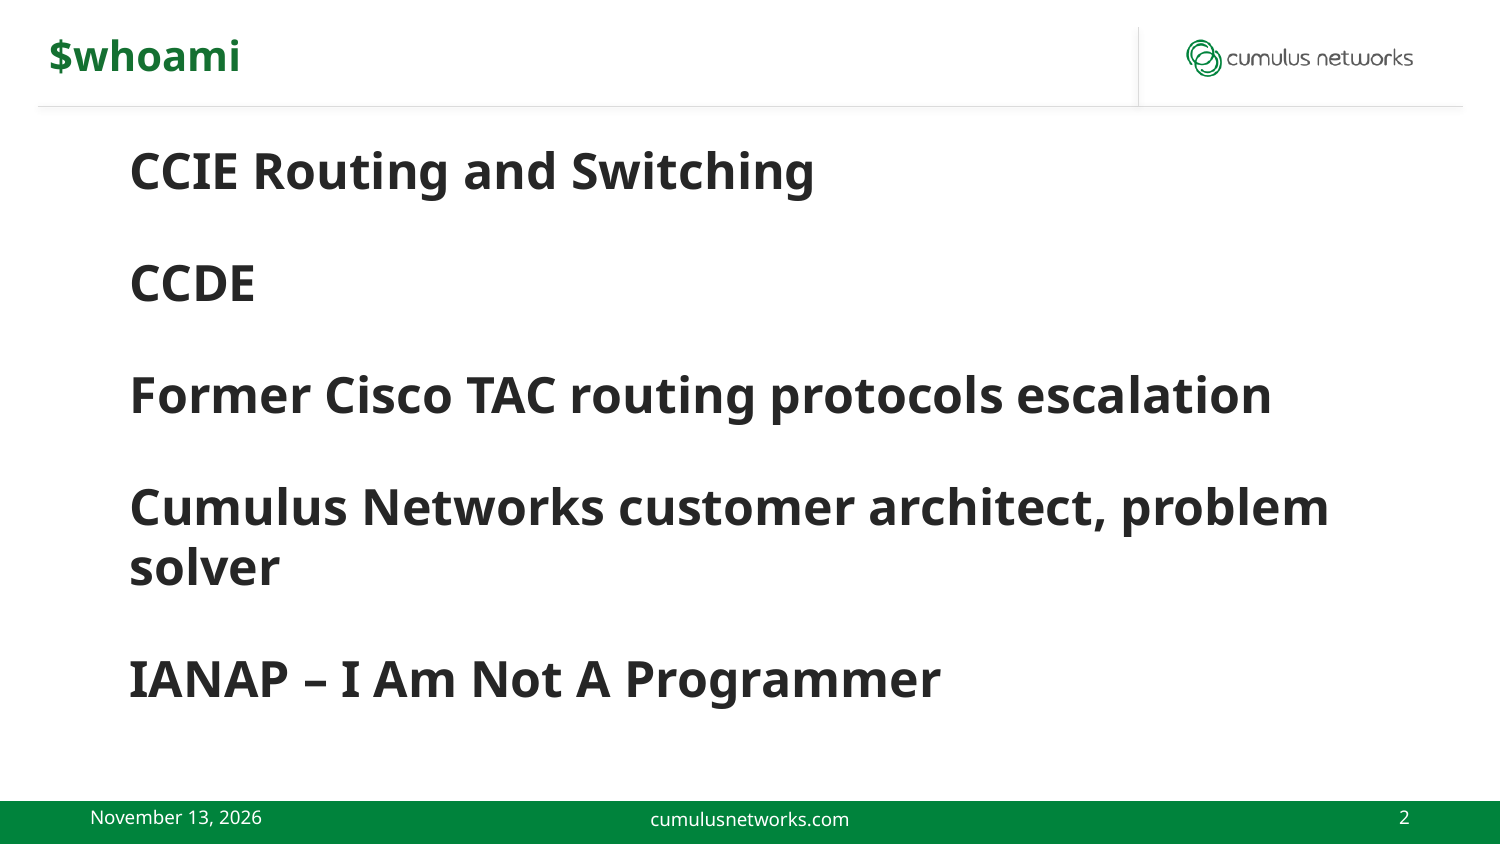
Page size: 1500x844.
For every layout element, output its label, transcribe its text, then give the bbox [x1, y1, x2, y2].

title $whoami [49, 29, 1085, 81]
list CCIE Routing and Switching CCDE Former Cisco TAC routing protocols escalation Cumulus Networks customer architect, problem solver IANAP – I Am Not A Programmer [92, 139, 1408, 754]
footer cumulusnetworks.com [512, 796, 988, 842]
slide_number 2 [1074, 796, 1425, 842]
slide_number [75, 796, 425, 842]
